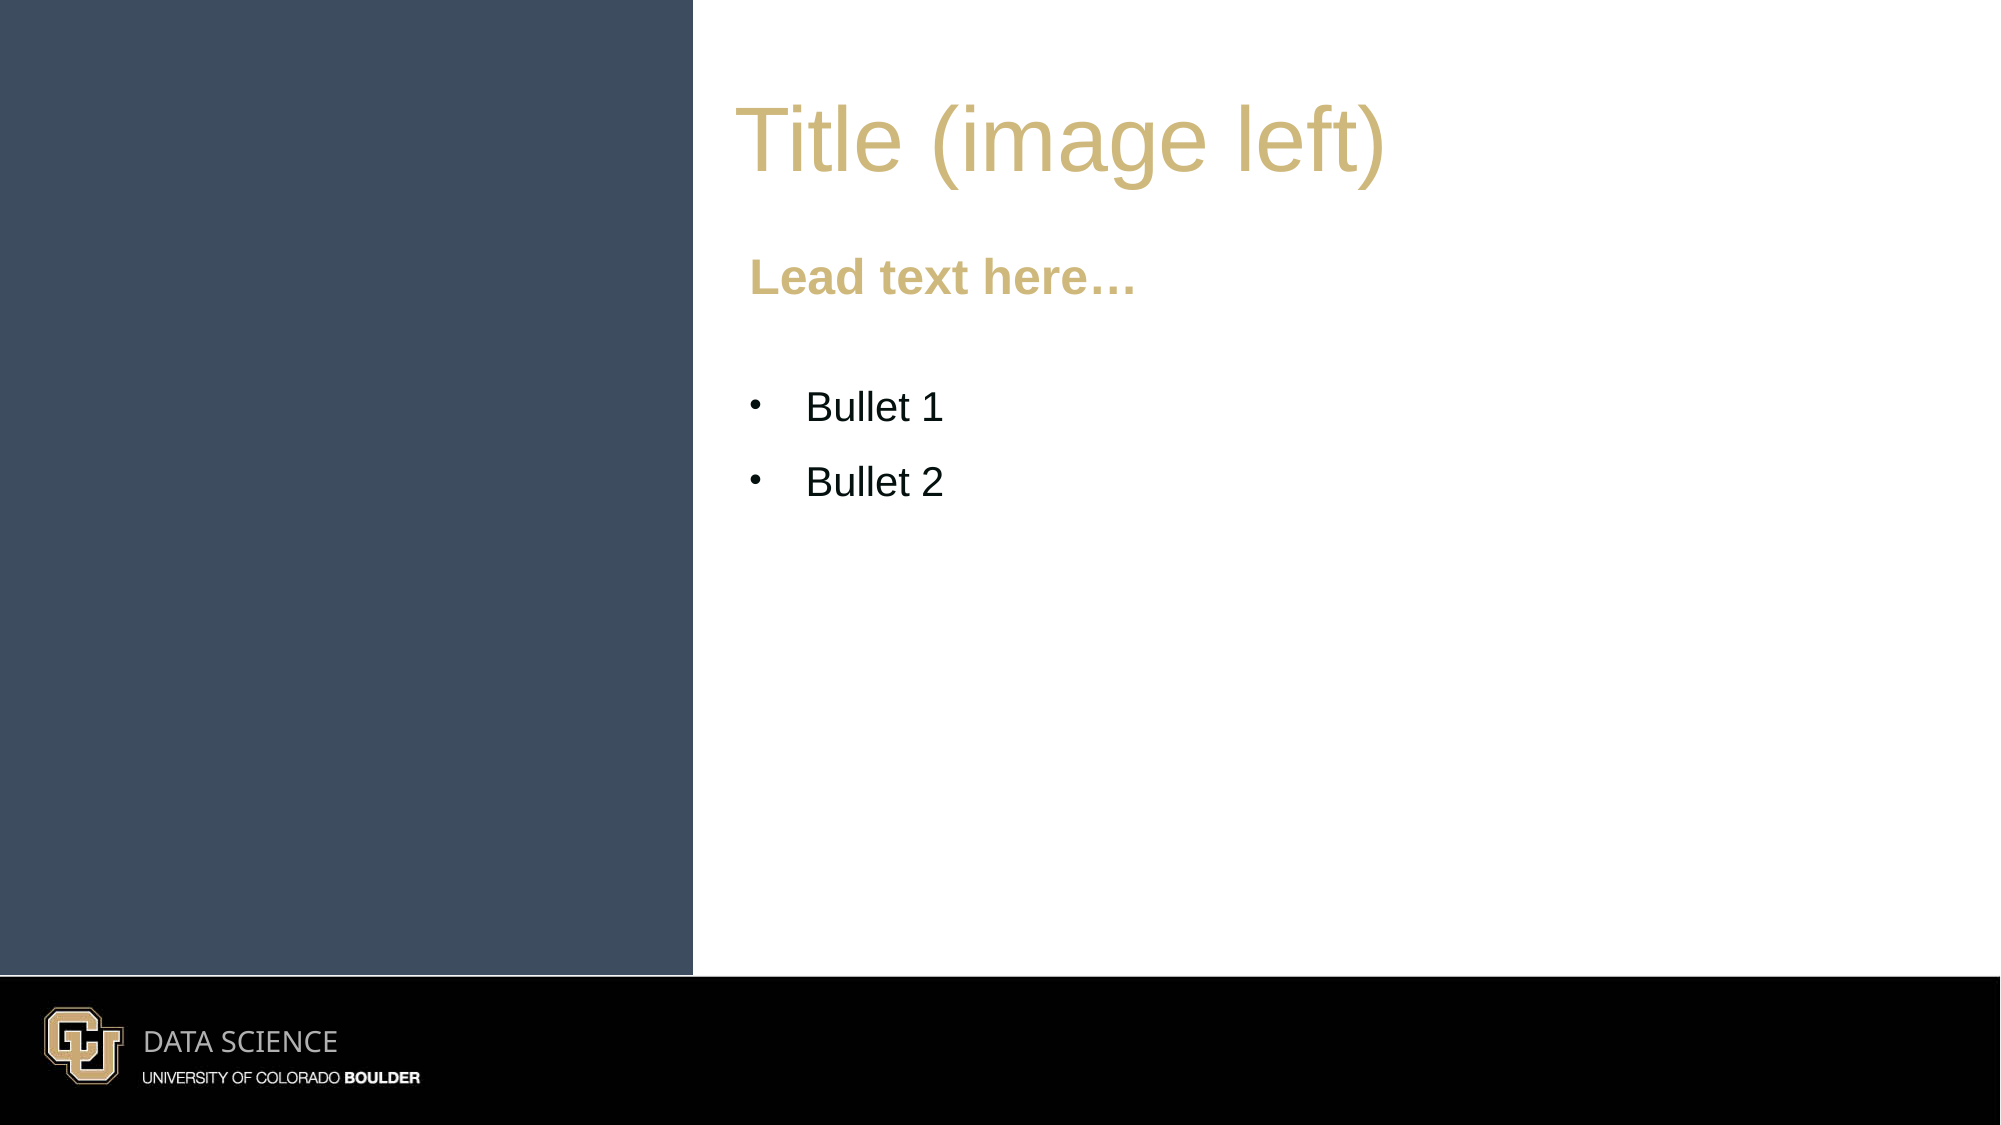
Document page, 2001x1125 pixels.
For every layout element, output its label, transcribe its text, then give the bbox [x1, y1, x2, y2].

picture [0, 0, 2001, 1125]
text_box [0, 0, 693, 975]
text_box Lead text here… Bullet 1 Bullet 2 [734, 236, 1963, 562]
text_box Title (image left) [719, 72, 2000, 198]
text_box DATA SCIENCE [128, 1015, 618, 1066]
